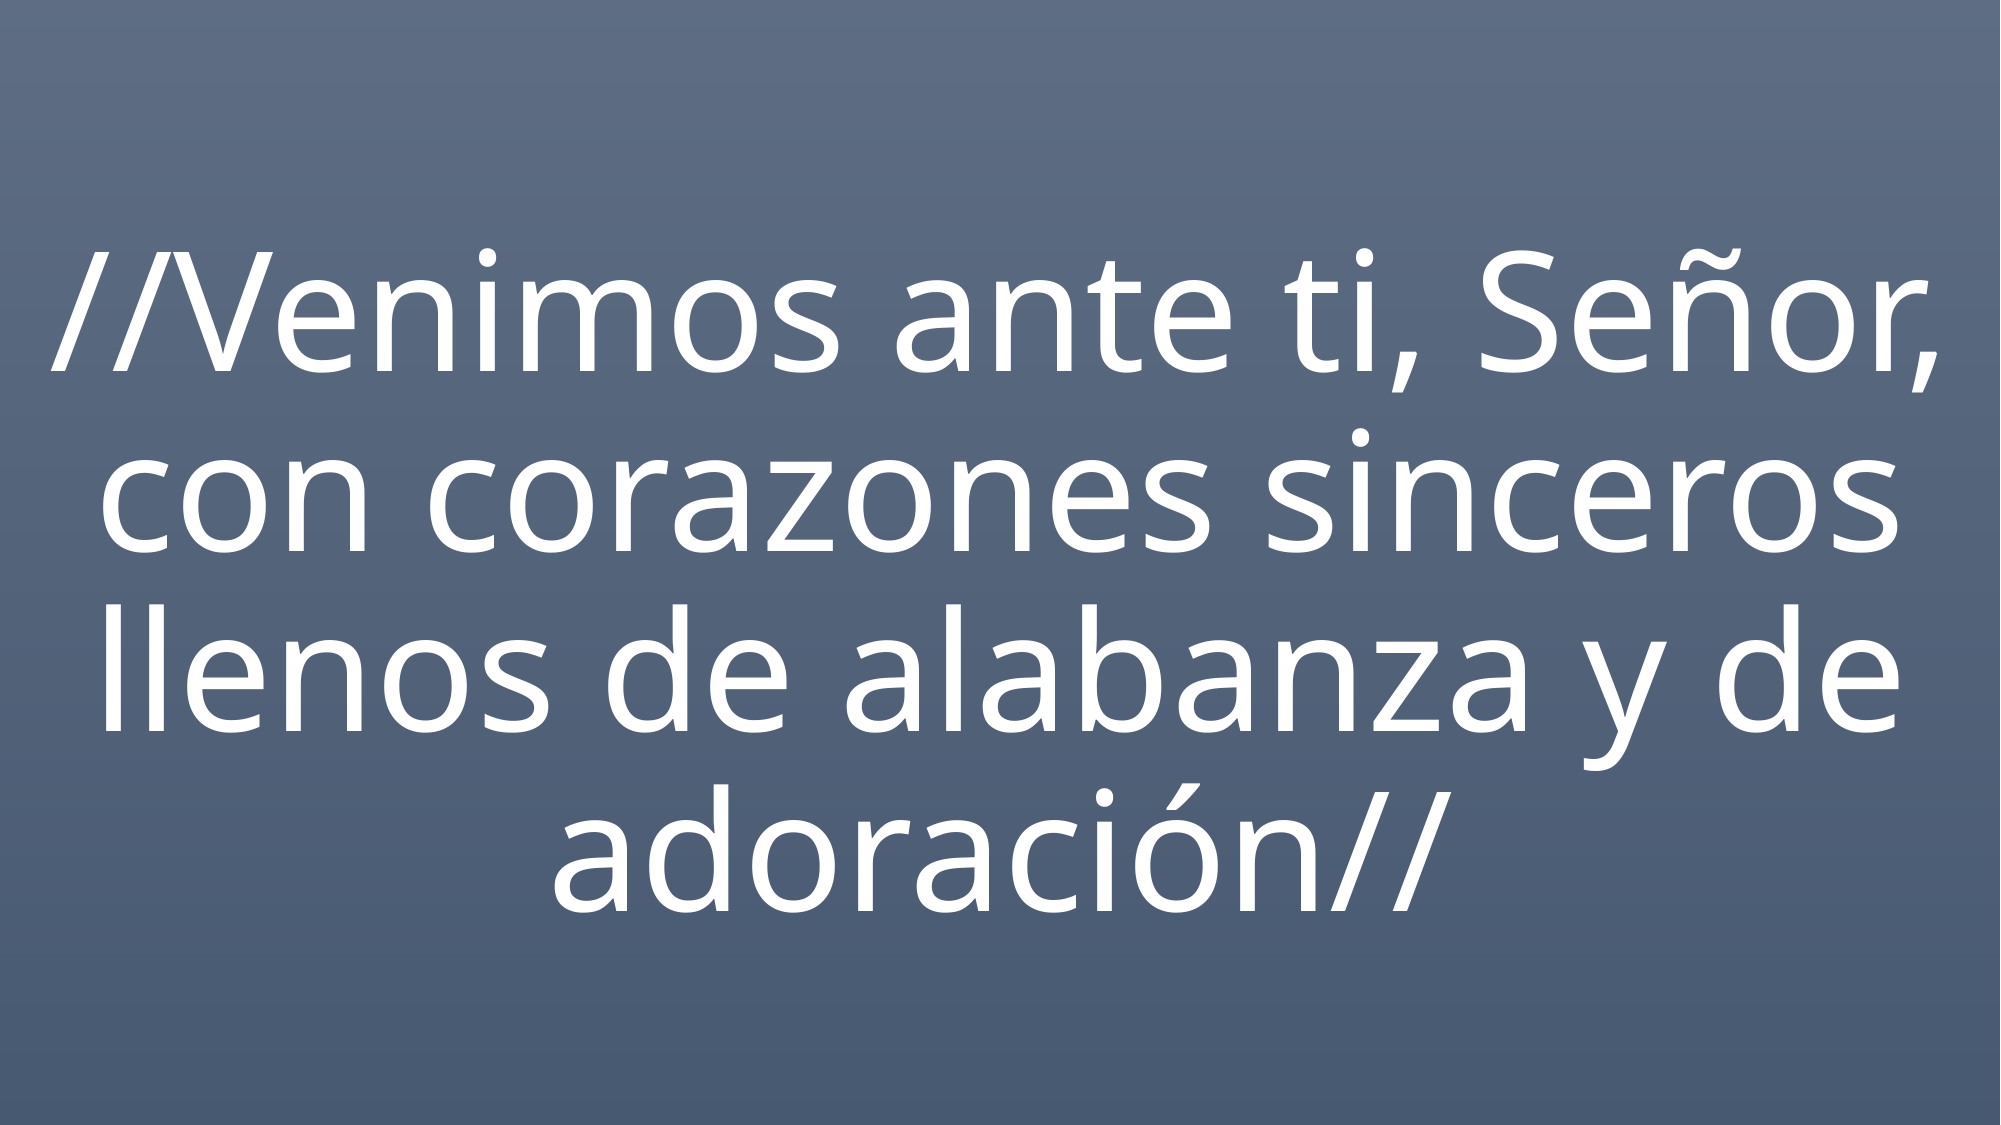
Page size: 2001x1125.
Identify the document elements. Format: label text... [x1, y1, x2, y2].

list //Venimos ante ti, Señor, con corazones sinceros llenos de alabanza y de adoración// [31, 87, 1971, 1087]
